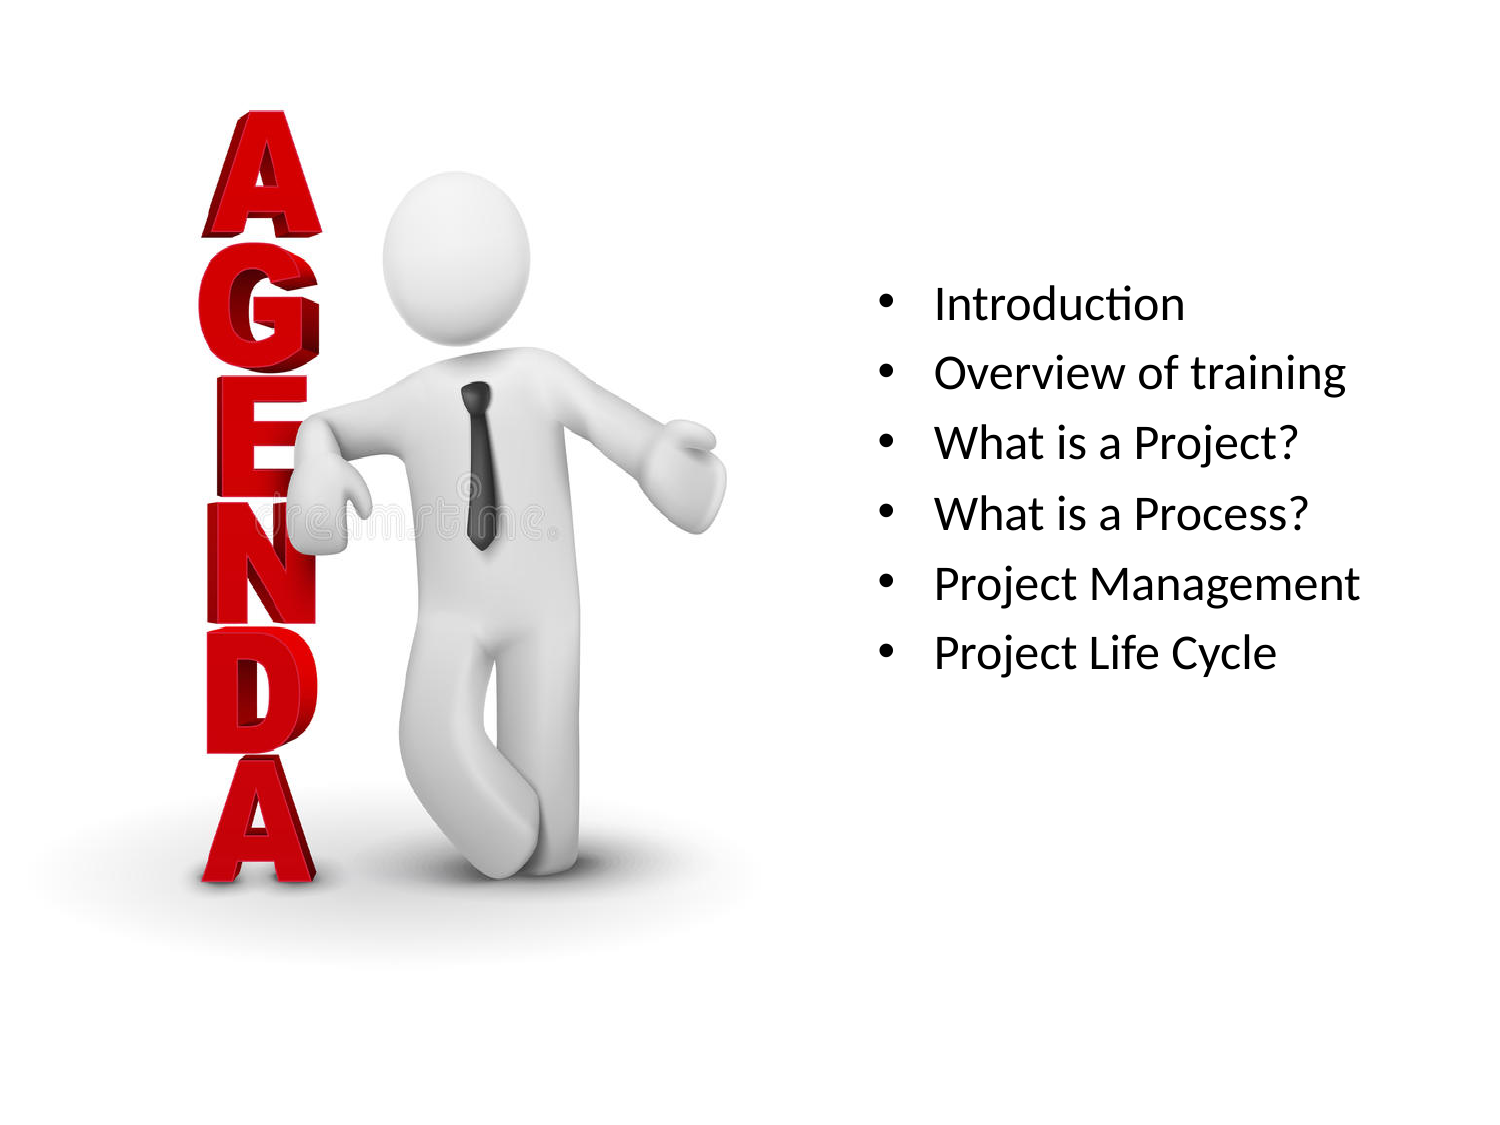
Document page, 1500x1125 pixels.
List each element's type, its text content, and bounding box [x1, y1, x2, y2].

picture [12, 37, 801, 976]
list Introduction Overview of training What is a Project? What is a Process? Project Management Project Life Cycle [862, 262, 1425, 1005]
